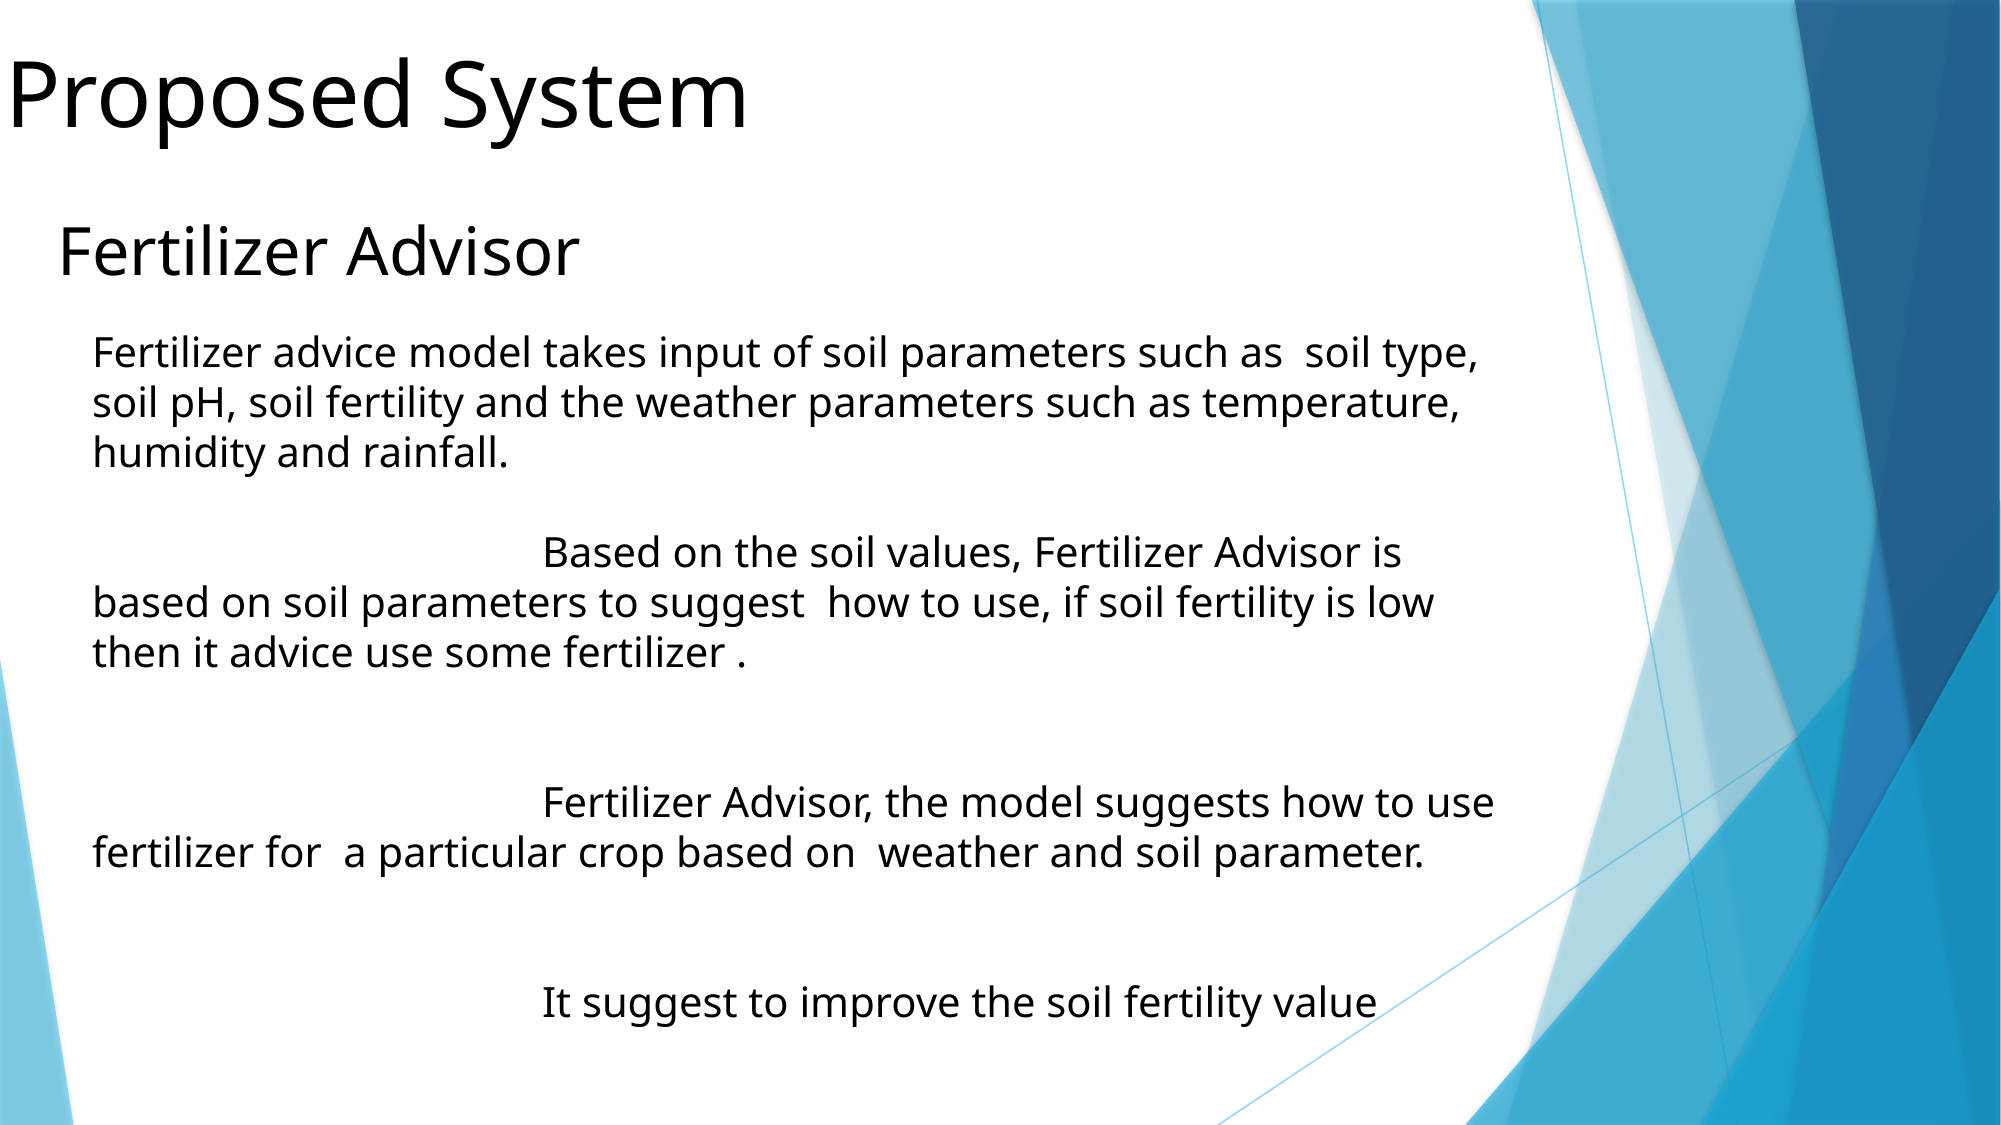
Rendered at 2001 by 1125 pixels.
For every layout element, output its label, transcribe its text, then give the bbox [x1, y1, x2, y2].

text_box Fertilizer advice model takes input of soil parameters such as soil type, soil pH, soil fertility and the weather parameters such as temperature, humidity and rainfall. Based on the soil values, Fertilizer Advisor is based on soil parameters to suggest how to use, if soil fertility is low then it advice use some fertilizer . Fertilizer Advisor, the model suggests how to use fertilizer for a particular crop based on weather and soil parameter. It suggest to improve the soil fertility value [77, 318, 1517, 1034]
text_box Proposed System [0, 28, 767, 154]
text_box Fertilizer Advisor [42, 201, 1551, 297]
